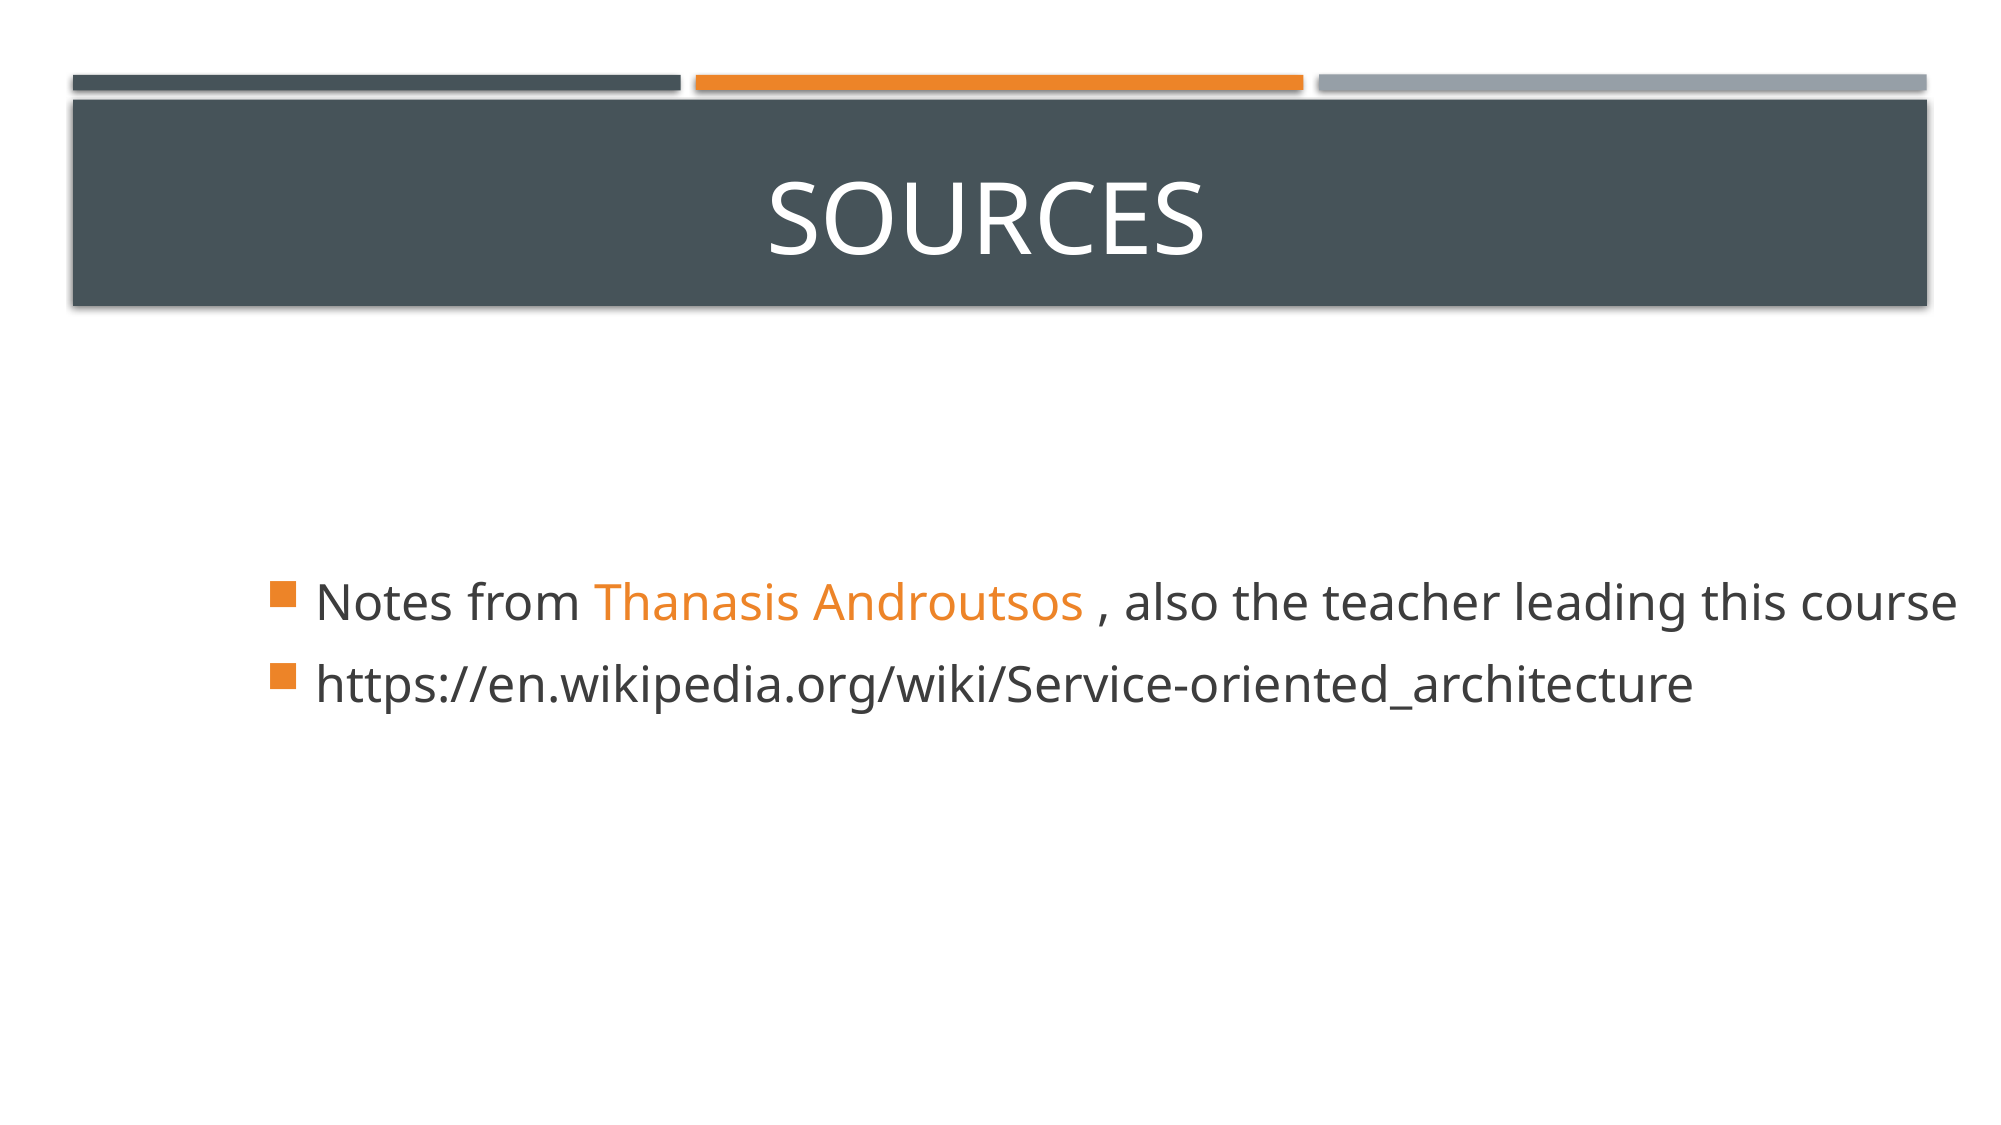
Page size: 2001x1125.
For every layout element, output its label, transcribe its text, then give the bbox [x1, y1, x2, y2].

list Notes from Thanasis Androutsos , also the teacher leading this course https://en.wikipedia.org/wiki/Service-oriented_architecture [250, 562, 2000, 804]
title SOURCES [95, 119, 1905, 282]
